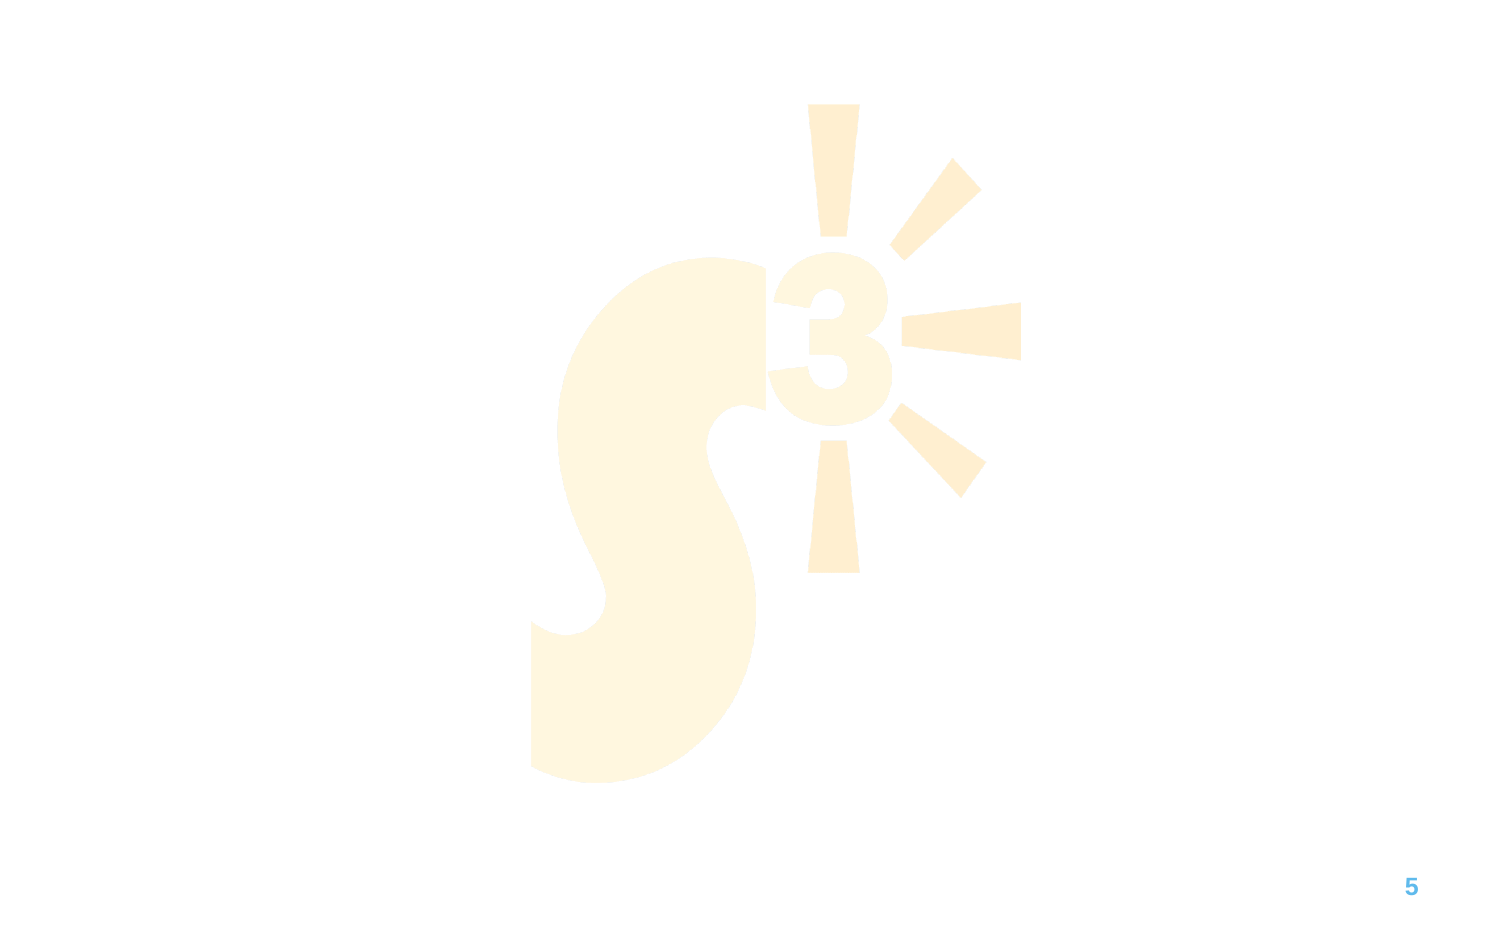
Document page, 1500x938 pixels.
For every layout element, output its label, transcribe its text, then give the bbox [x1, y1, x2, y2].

slide_number 5 [1389, 849, 1480, 922]
